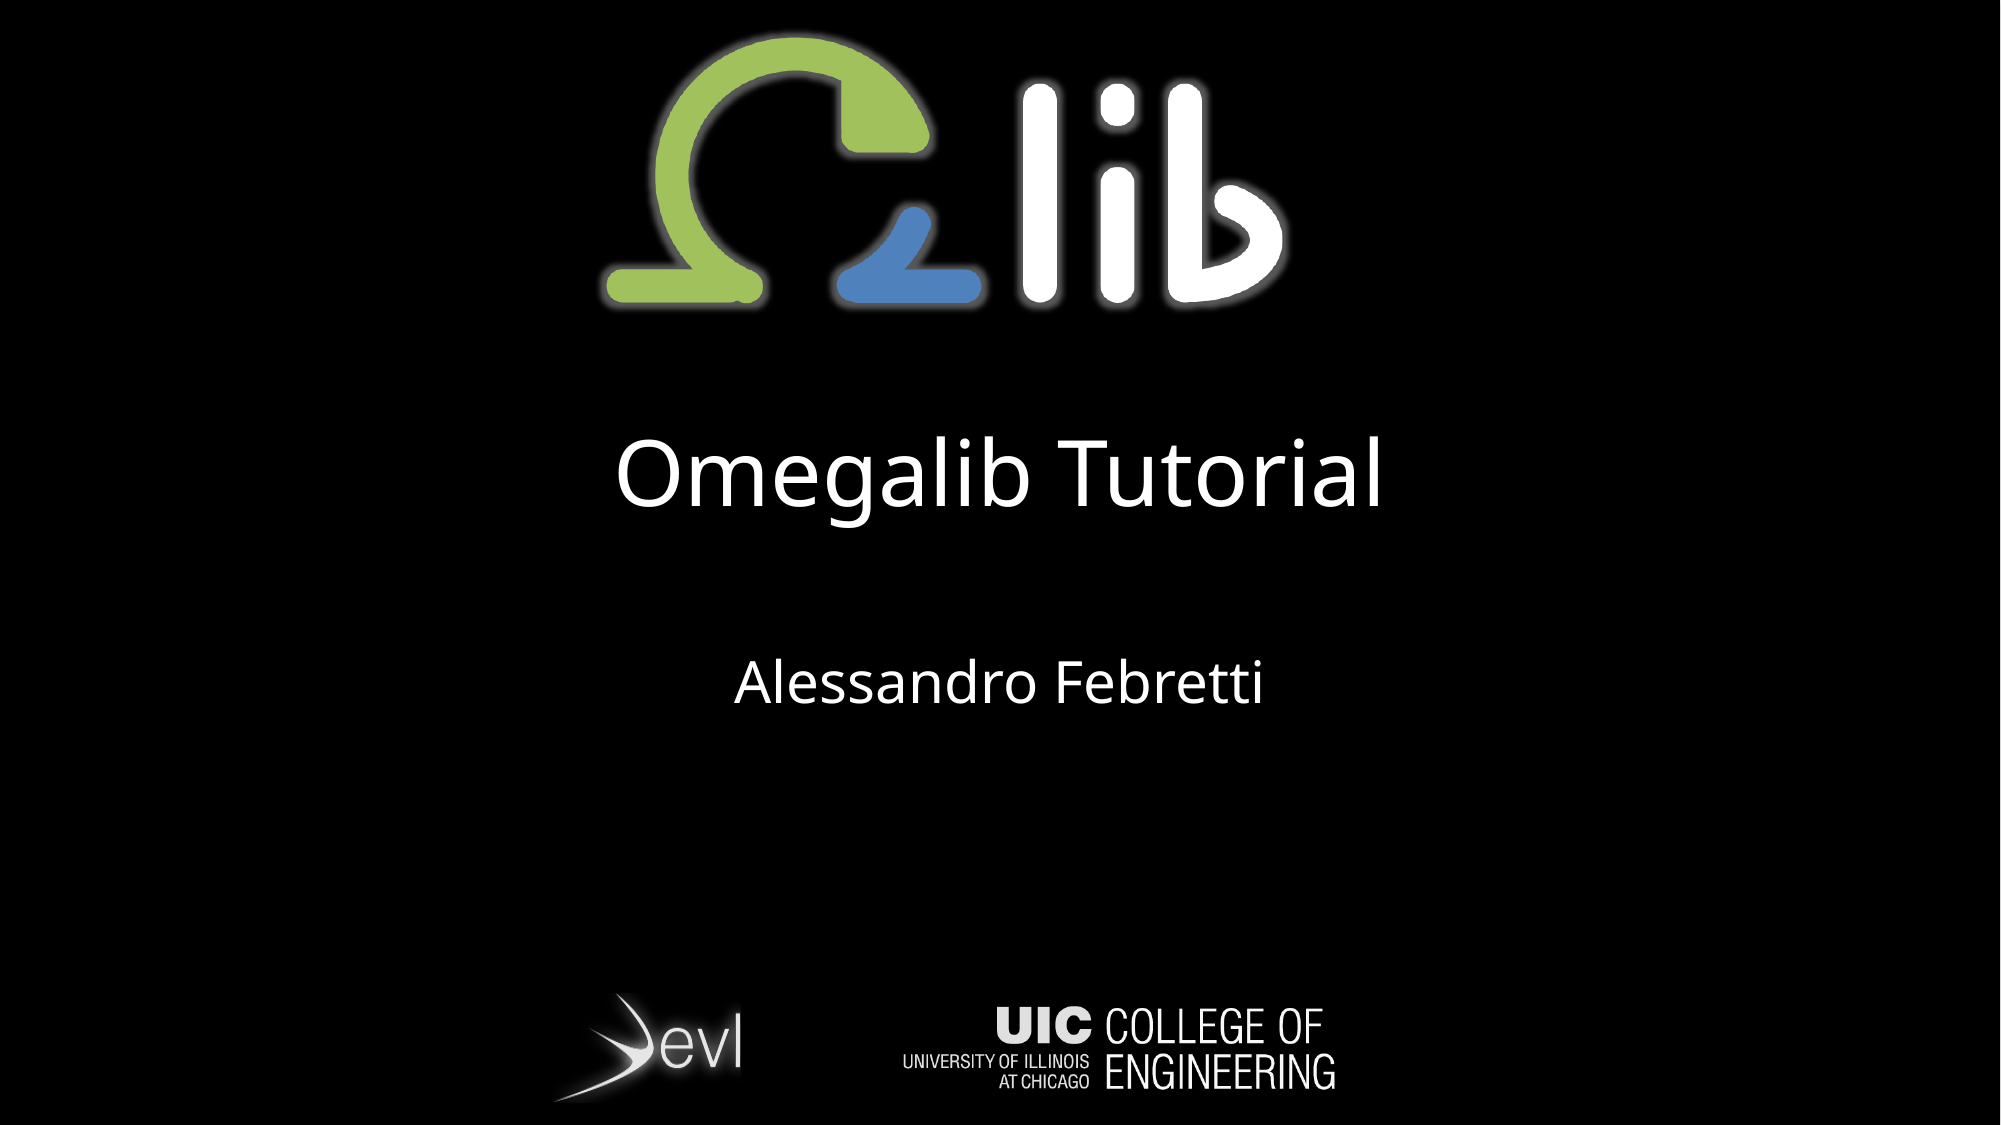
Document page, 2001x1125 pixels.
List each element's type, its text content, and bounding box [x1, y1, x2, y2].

picture [553, 993, 741, 1103]
subtitle Alessandro Febretti [300, 637, 1700, 925]
title Omegalib Tutorial [150, 349, 1850, 591]
picture [604, 35, 1283, 304]
